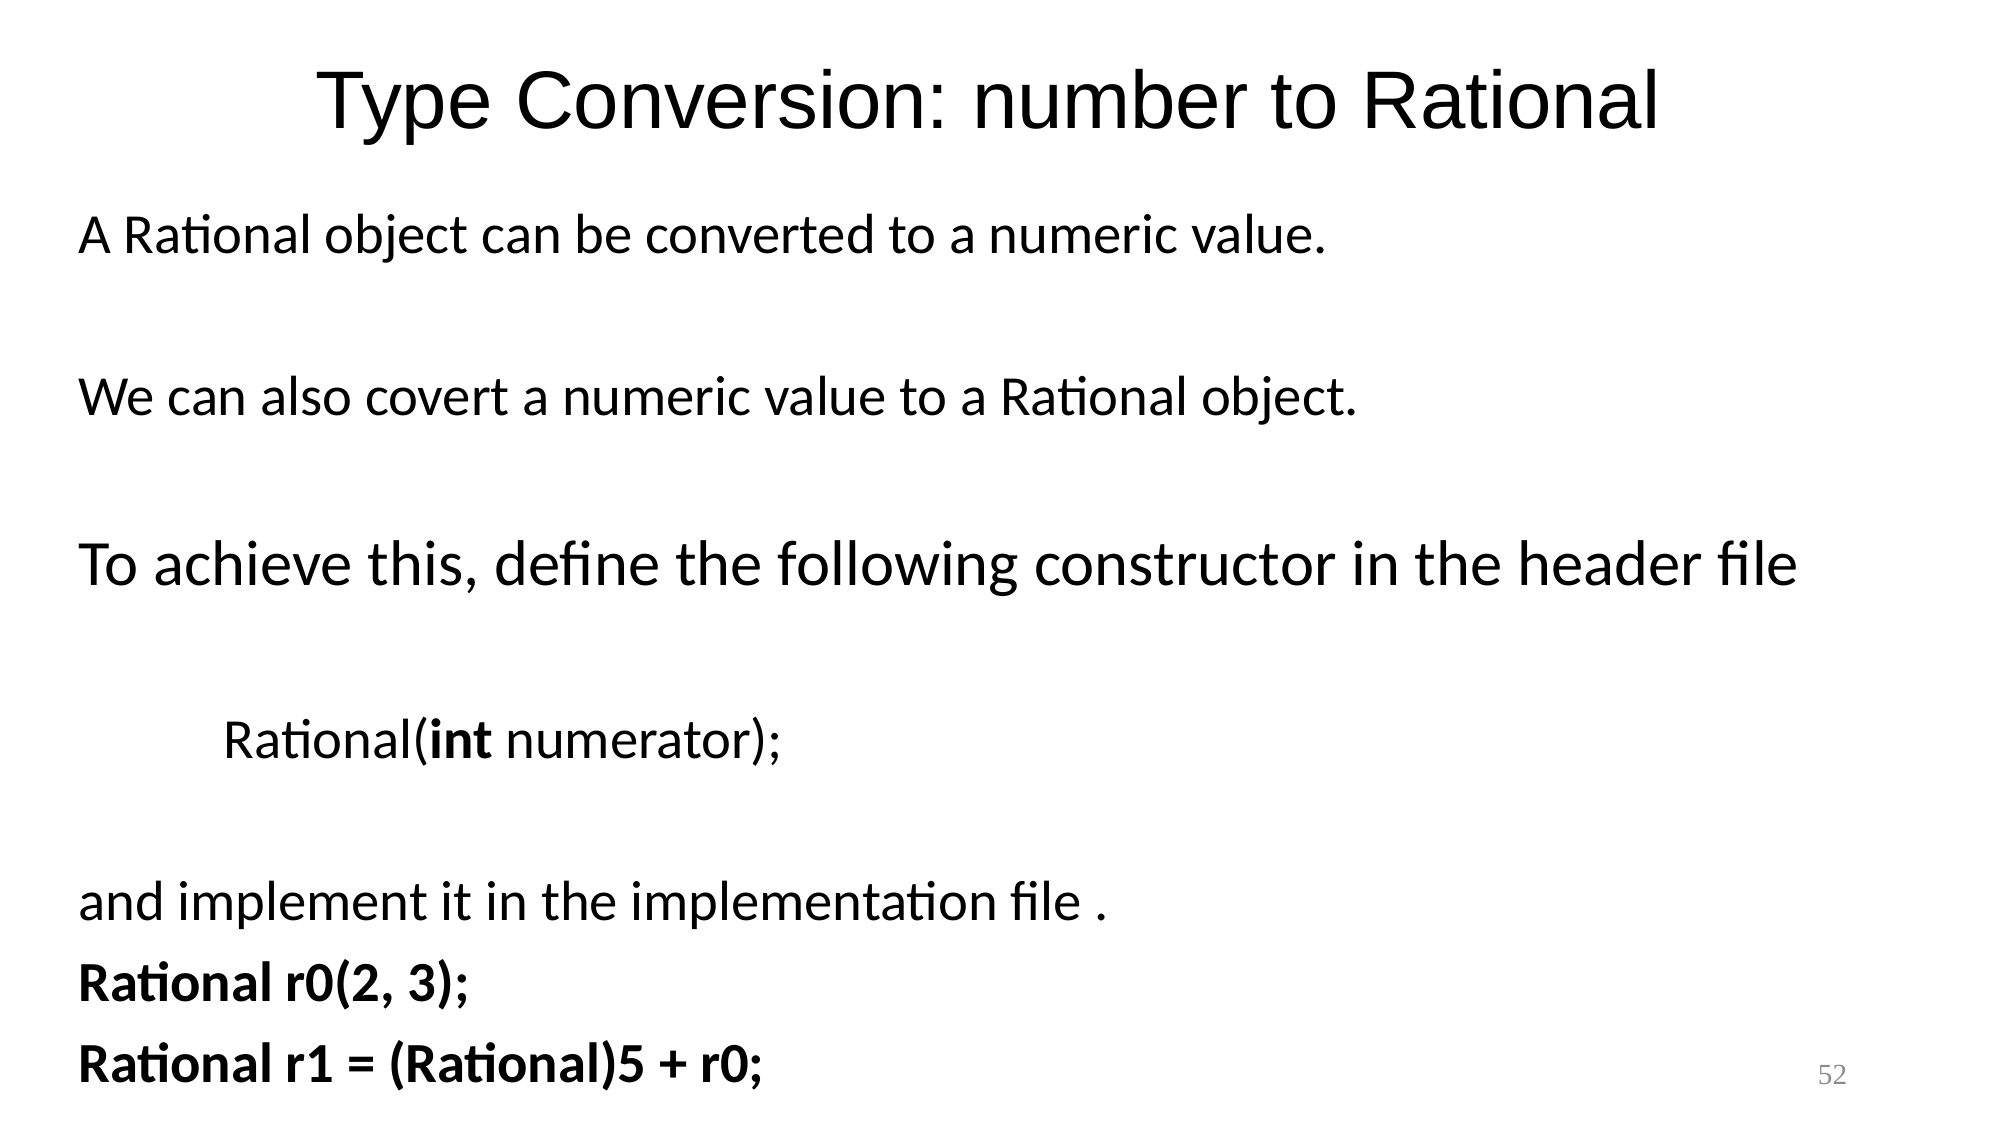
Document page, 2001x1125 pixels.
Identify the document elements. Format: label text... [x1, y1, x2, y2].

list A Rational object can be converted to a numeric value. We can also covert a numeric value to a Rational object. To achieve this, define the following constructor in the header file Rational(int numerator); and implement it in the implementation file . Rational r0(2, 3); Rational r1 = (Rational)5 + r0; [63, 197, 1940, 1103]
title Type Conversion: number to Rational [300, 45, 1700, 160]
